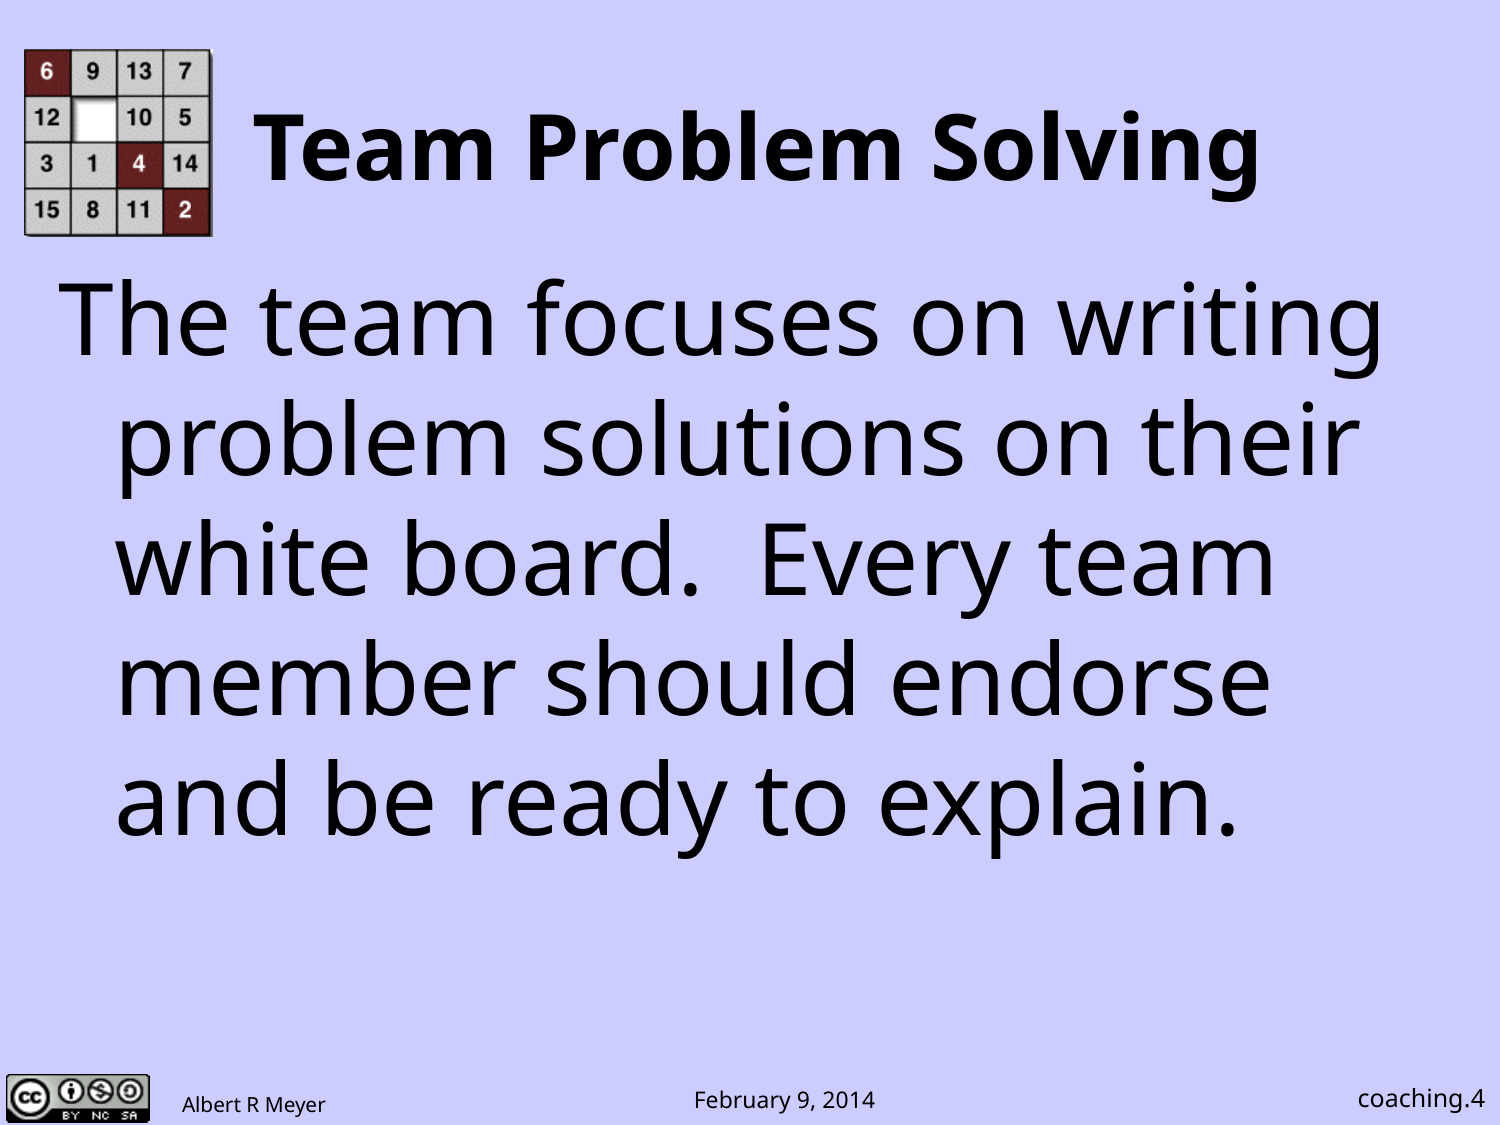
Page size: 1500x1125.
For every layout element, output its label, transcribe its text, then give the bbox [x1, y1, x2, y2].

slide_number coaching.4 [1322, 1074, 1500, 1125]
picture [6, 1074, 150, 1123]
picture [24, 49, 213, 237]
title Team Problem Solving [237, 49, 1476, 238]
list The team focuses on writing problem solutions on their white board. Every team member should endorse and be ready to explain. [43, 247, 1465, 936]
